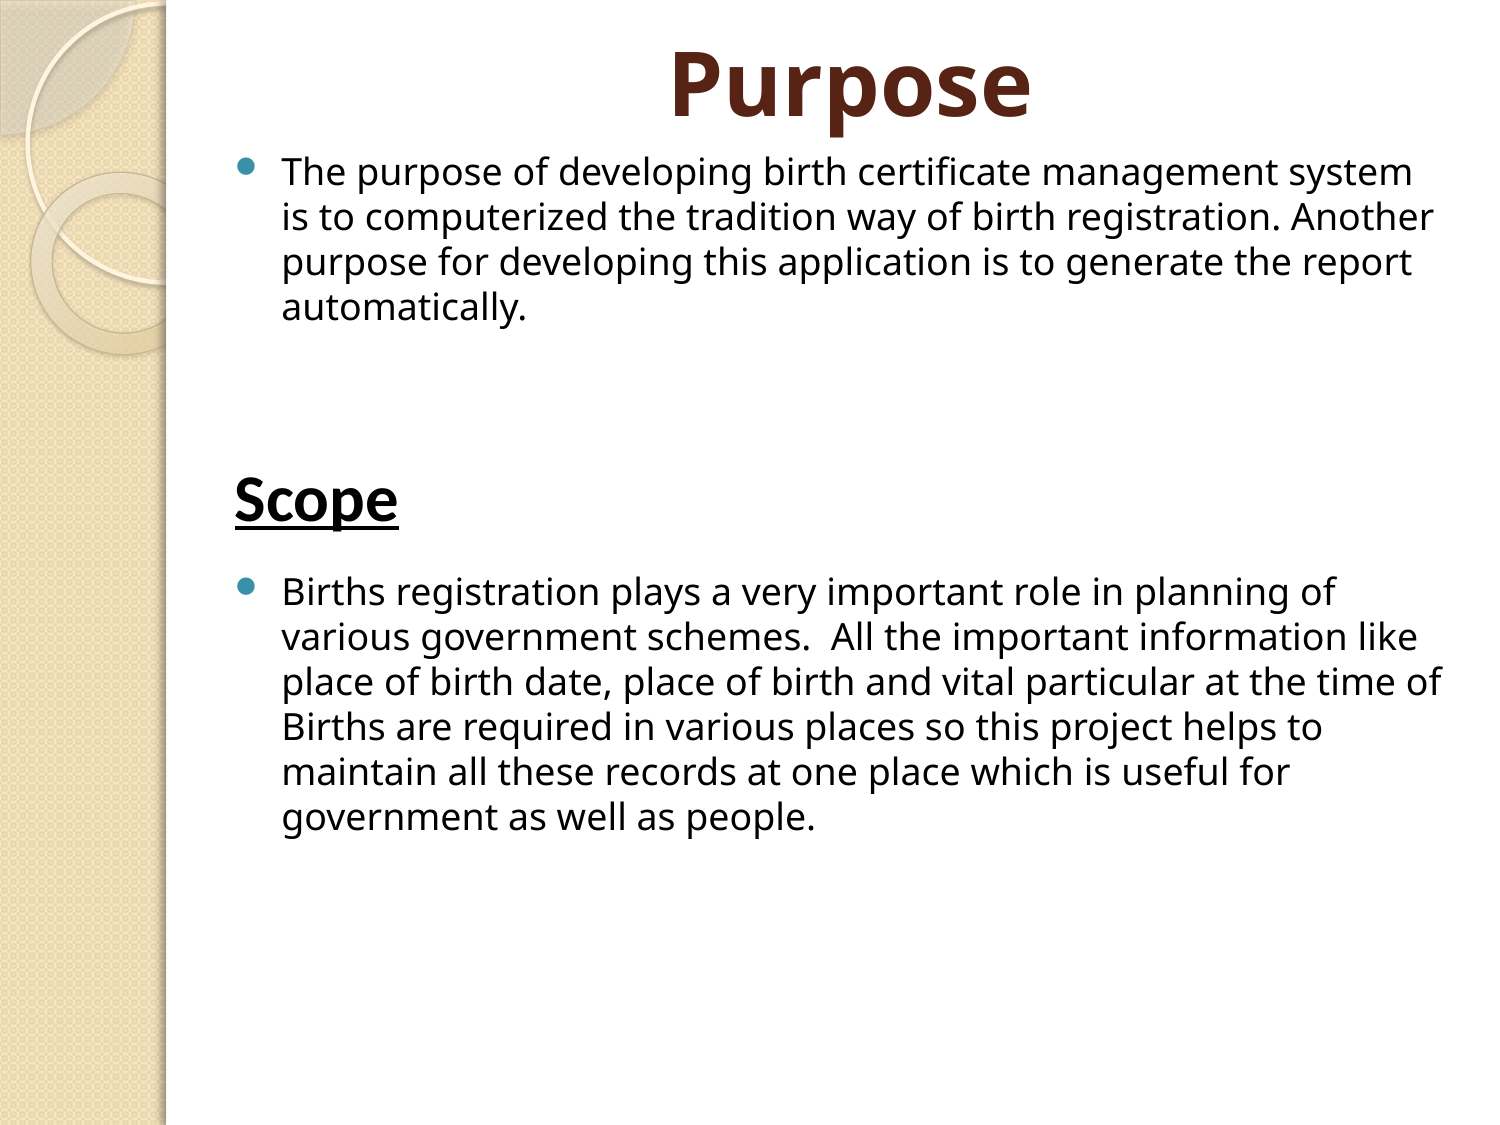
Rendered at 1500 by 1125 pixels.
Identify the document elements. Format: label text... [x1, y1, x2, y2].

title Purpose [235, 0, 1466, 140]
list The purpose of developing birth certificate management system is to computerized the tradition way of birth registration. Another purpose for developing this application is to generate the report automatically. Scope Births registration plays a very important role in planning of various government schemes. All the important information like place of birth date, place of birth and vital particular at the time of Births are required in various places so this project helps to maintain all these records at one place which is useful for government as well as people. [206, 140, 1466, 1125]
